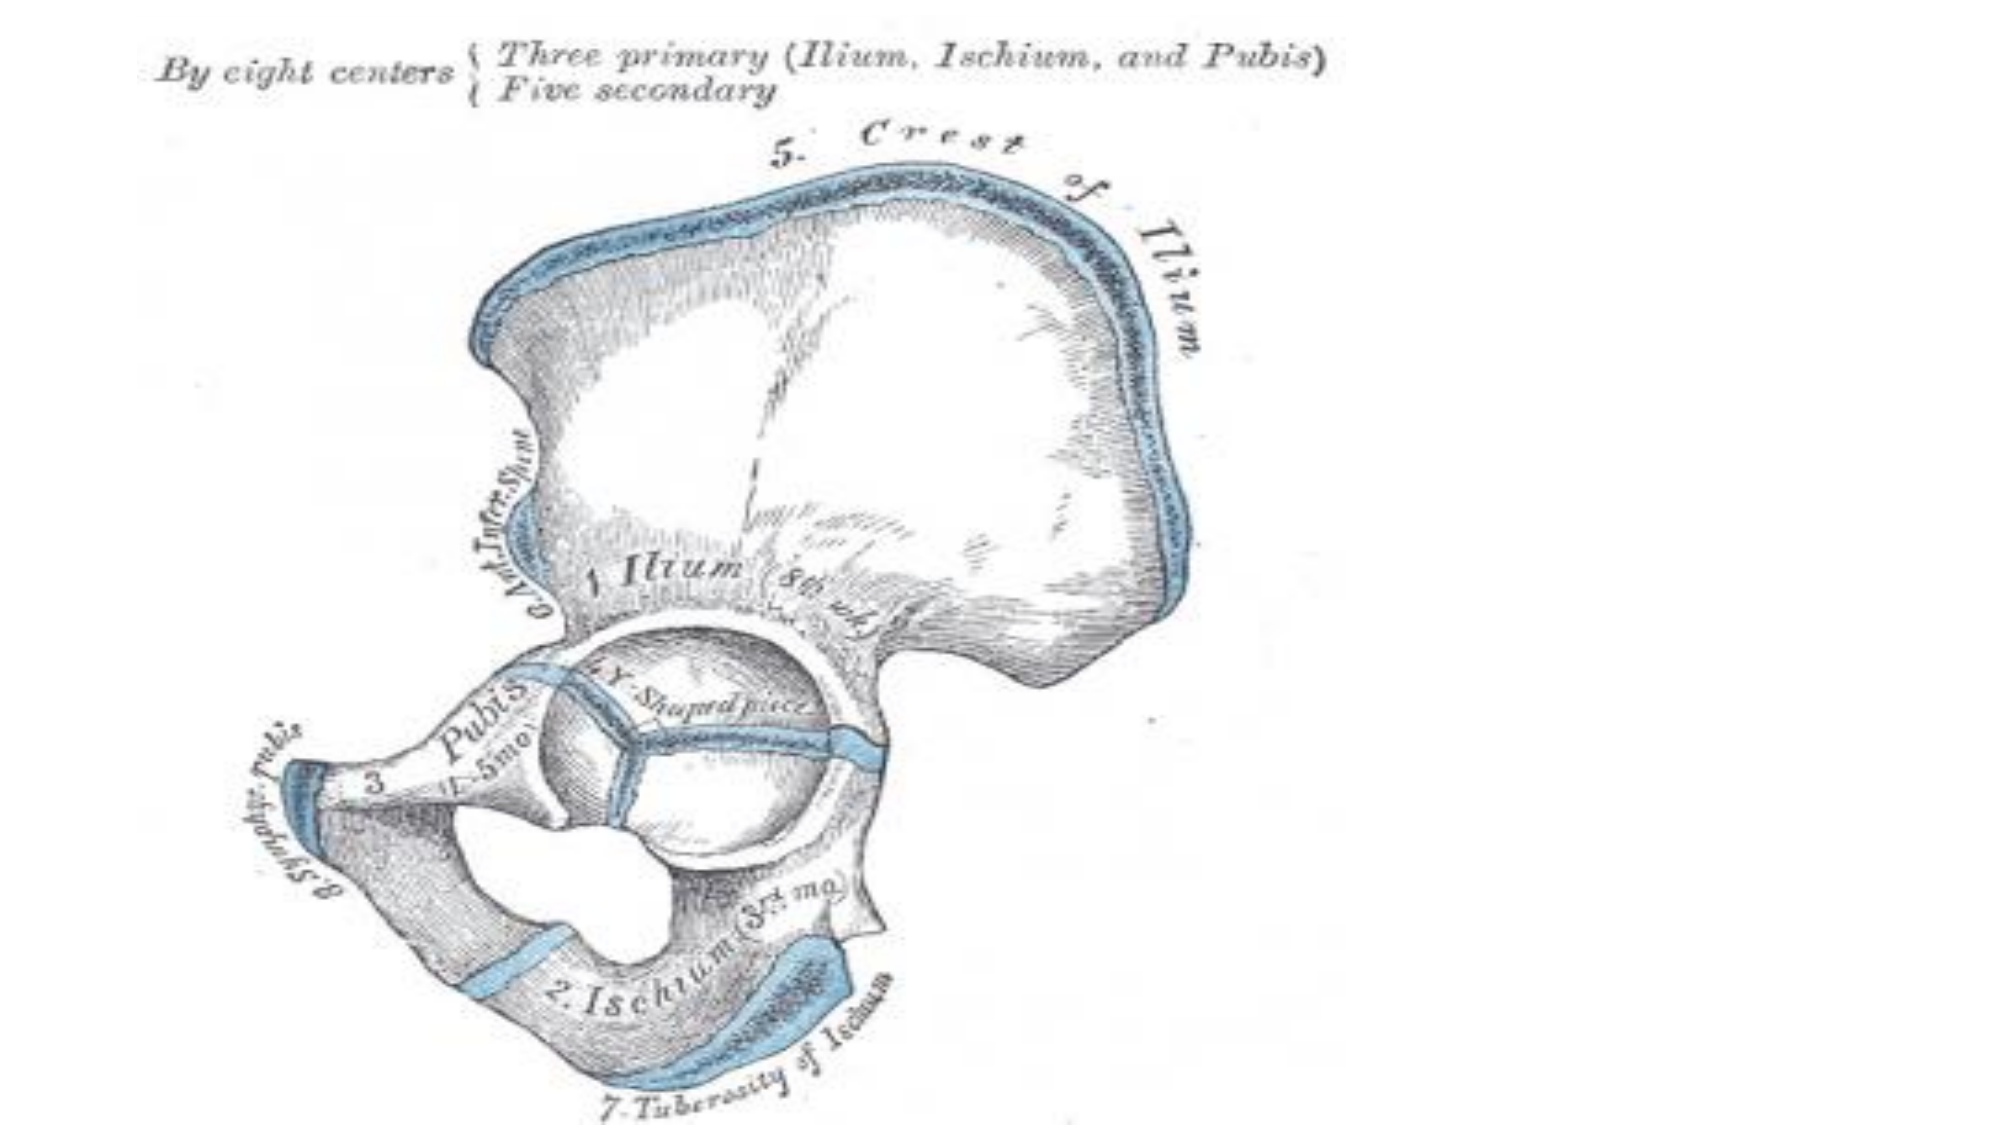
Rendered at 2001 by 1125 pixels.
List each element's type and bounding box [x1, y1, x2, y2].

list [137, 15, 1346, 1125]
